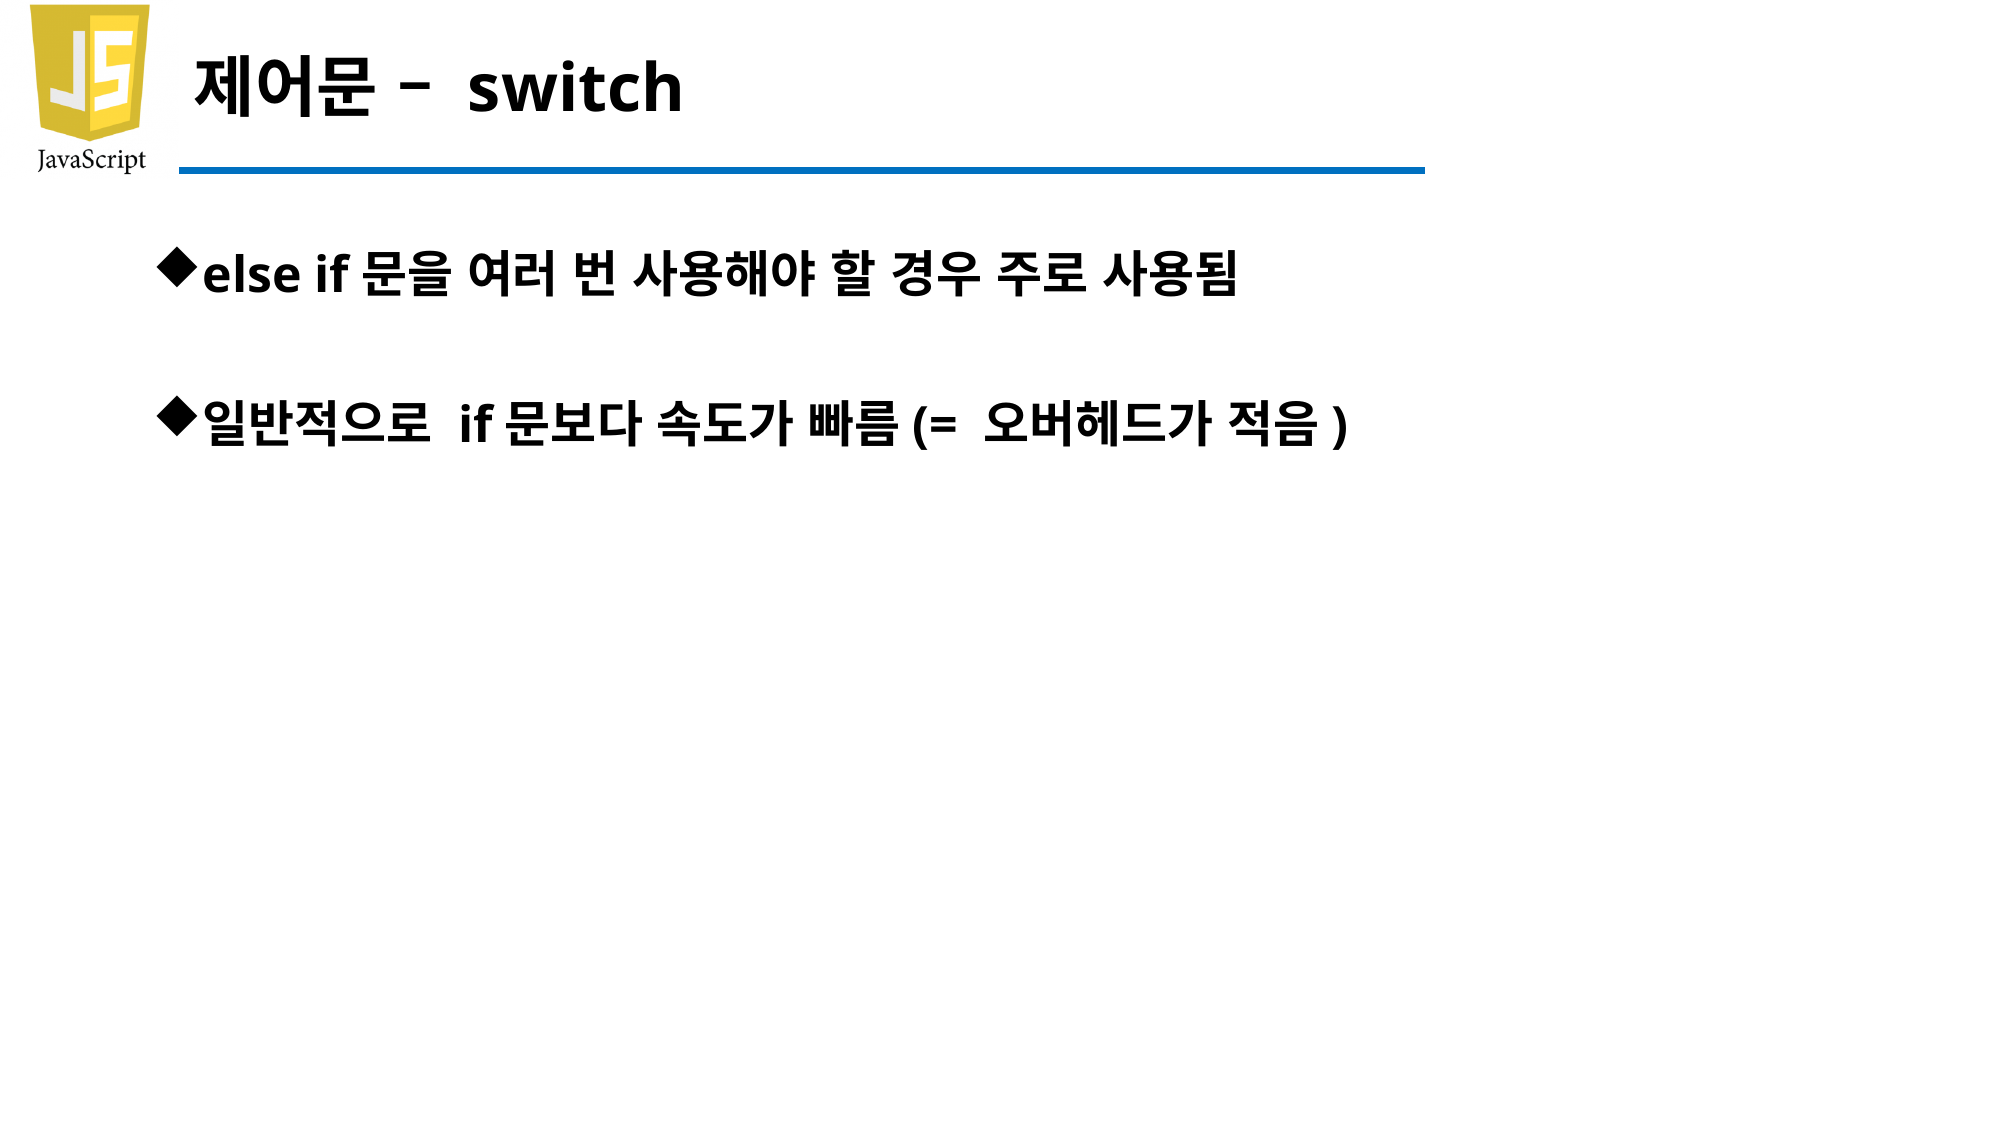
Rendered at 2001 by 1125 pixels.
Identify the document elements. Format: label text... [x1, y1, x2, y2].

title 제어문 – switch [179, 8, 1736, 171]
list else if문을 여러 번 사용해야 할 경우 주로 사용됨 일반적으로 if문보다 속도가 빠름(= 오버헤드가 적음) [137, 241, 1863, 1014]
picture [0, 0, 179, 179]
